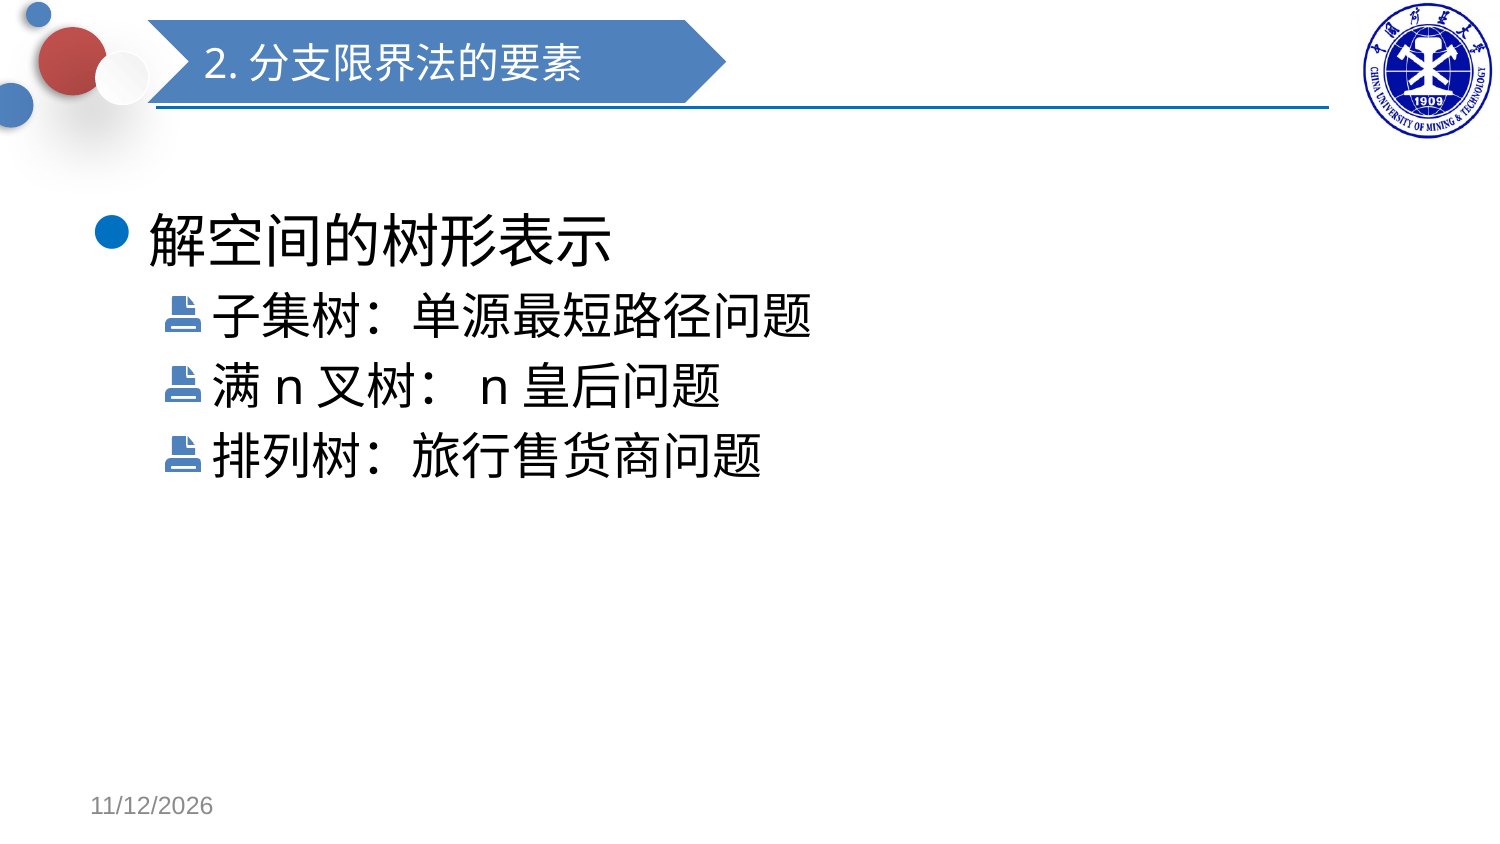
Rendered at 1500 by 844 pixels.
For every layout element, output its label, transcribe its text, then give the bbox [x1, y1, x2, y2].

picture [165, 436, 201, 472]
text_box 2.分支限界法的要素 [147, 20, 727, 103]
picture [165, 296, 201, 332]
picture [165, 366, 201, 402]
list 解空间的树形表示 子集树：单源最短路径问题 满n叉树：n皇后问题 排列树：旅行售货商问题 [74, 196, 1426, 755]
picture [1355, 0, 1500, 141]
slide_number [75, 782, 425, 828]
